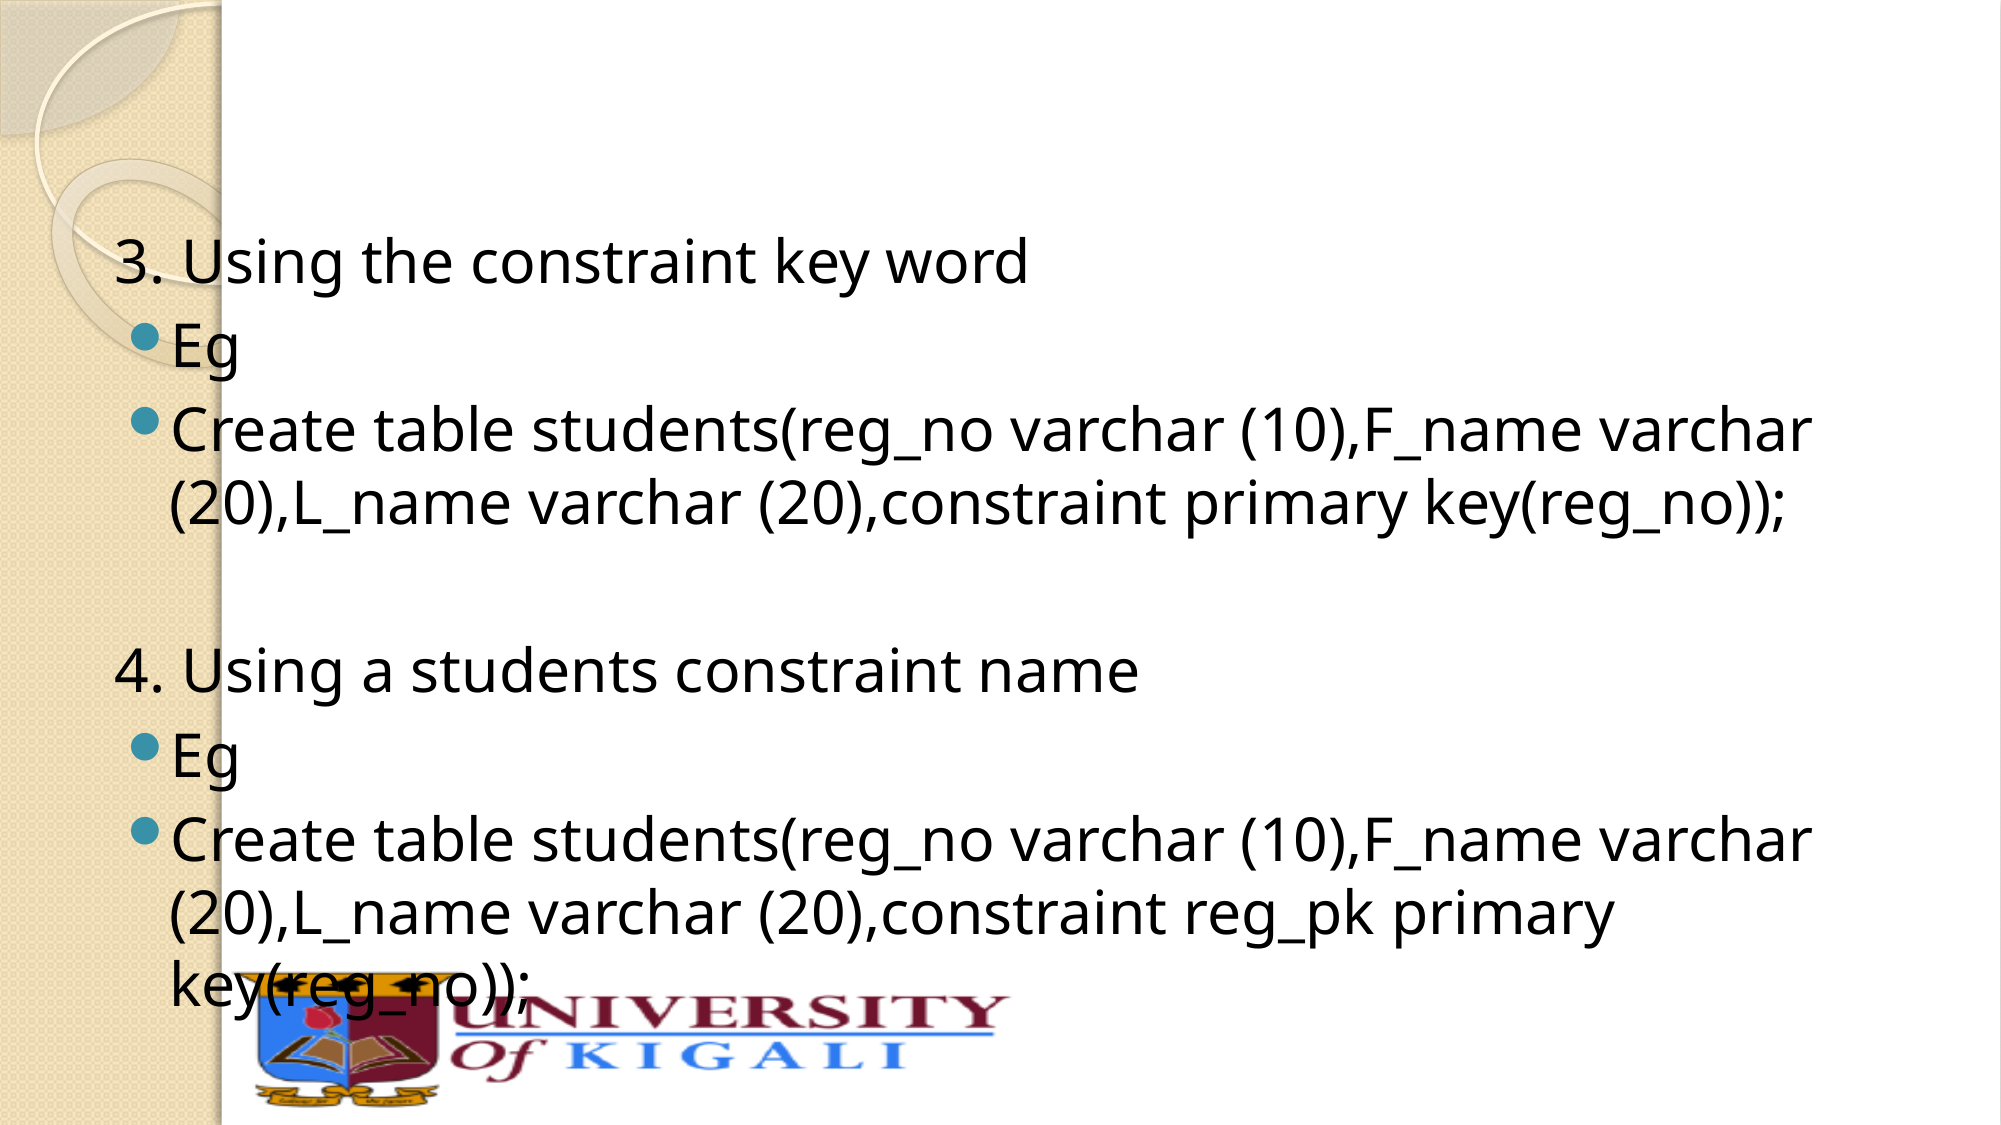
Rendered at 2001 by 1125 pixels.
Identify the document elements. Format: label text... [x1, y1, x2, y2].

list 3. Using the constraint key word Eg Create table students(reg_no varchar (10),F_name varchar (20),L_name varchar (20),constraint primary key(reg_no)); 4. Using a students constraint name Eg Create table students(reg_no varchar (10),F_name varchar (20),L_name varchar (20),constraint reg_pk primary key(reg_no)); [99, 215, 1900, 1038]
